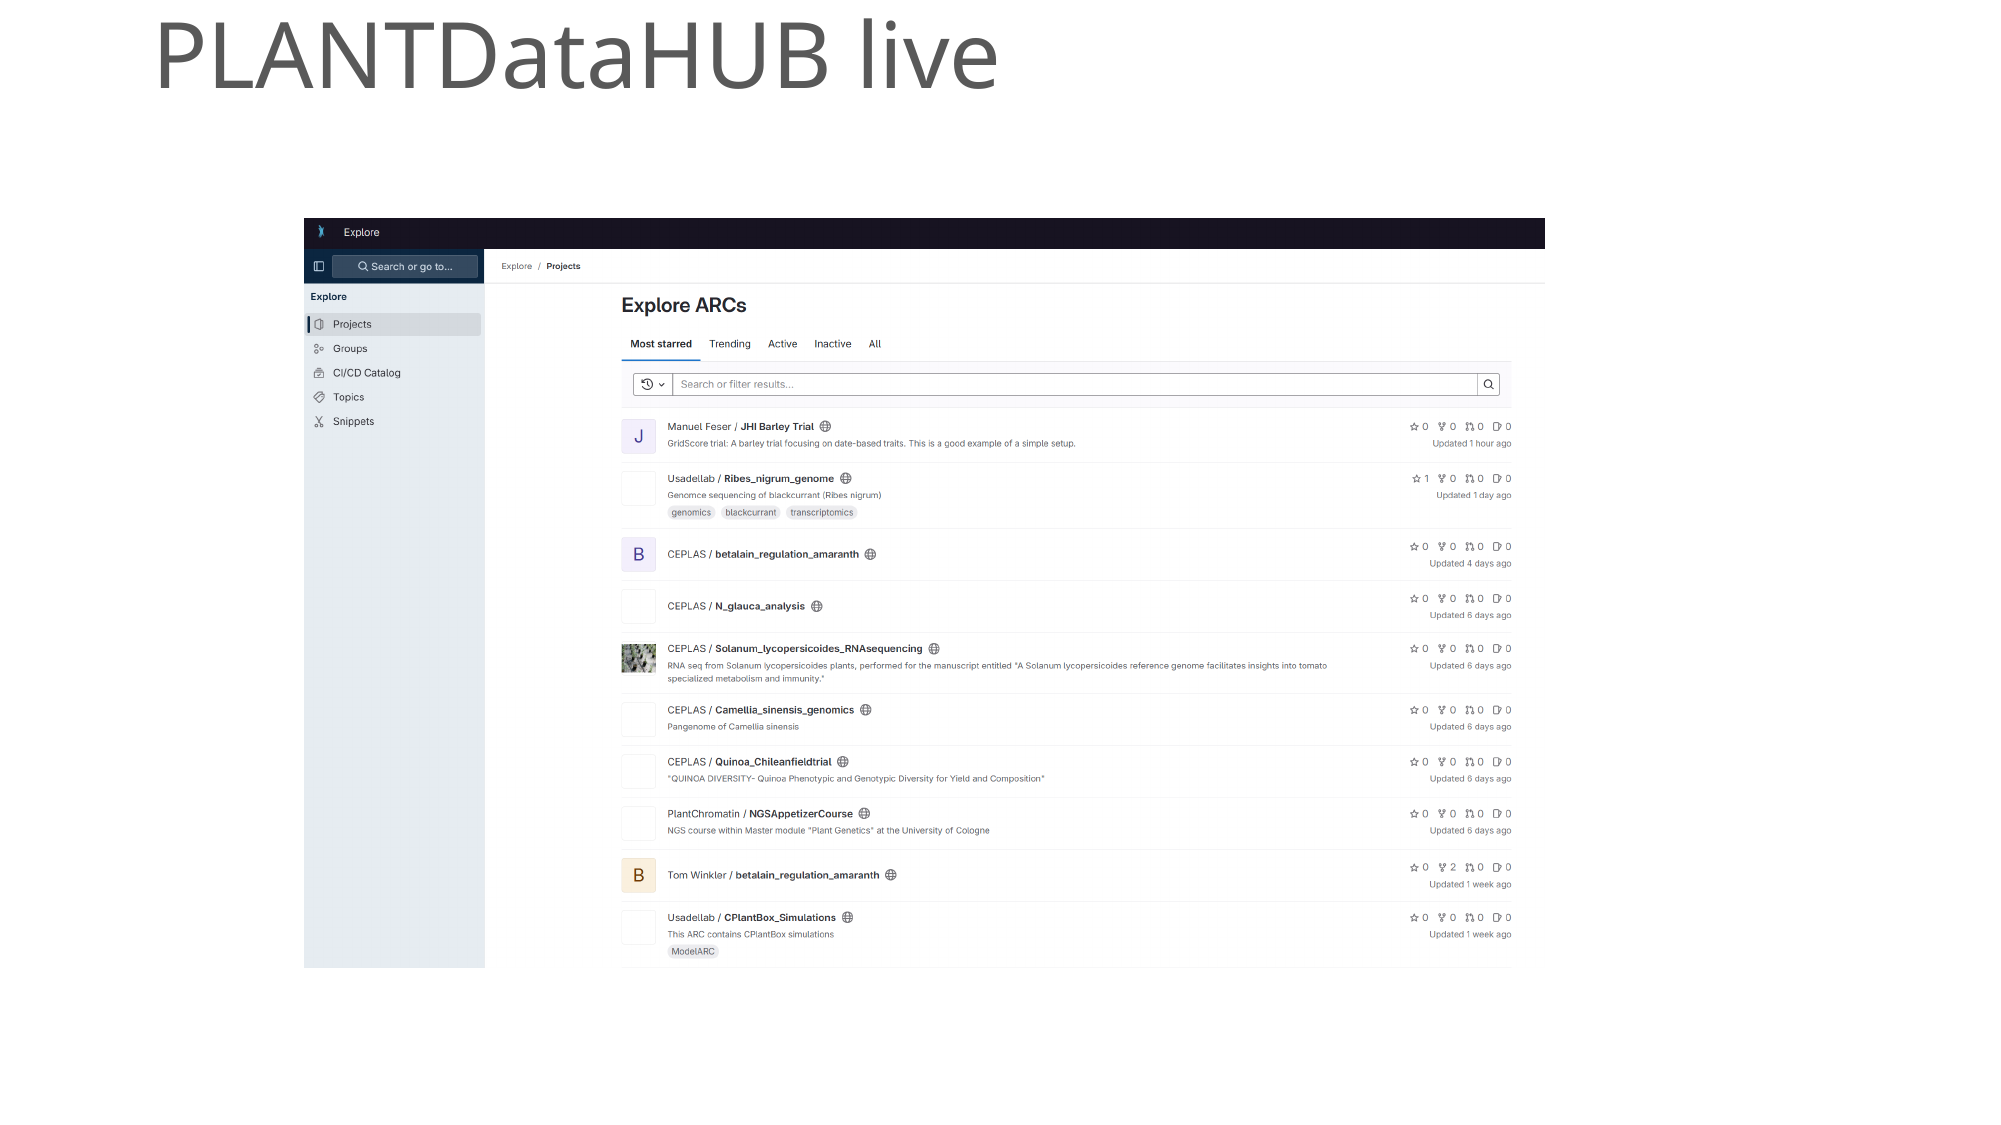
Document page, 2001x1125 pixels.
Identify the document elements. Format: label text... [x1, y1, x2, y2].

title PLANTDataHUB live [137, 1, 1863, 219]
picture [303, 218, 1545, 968]
